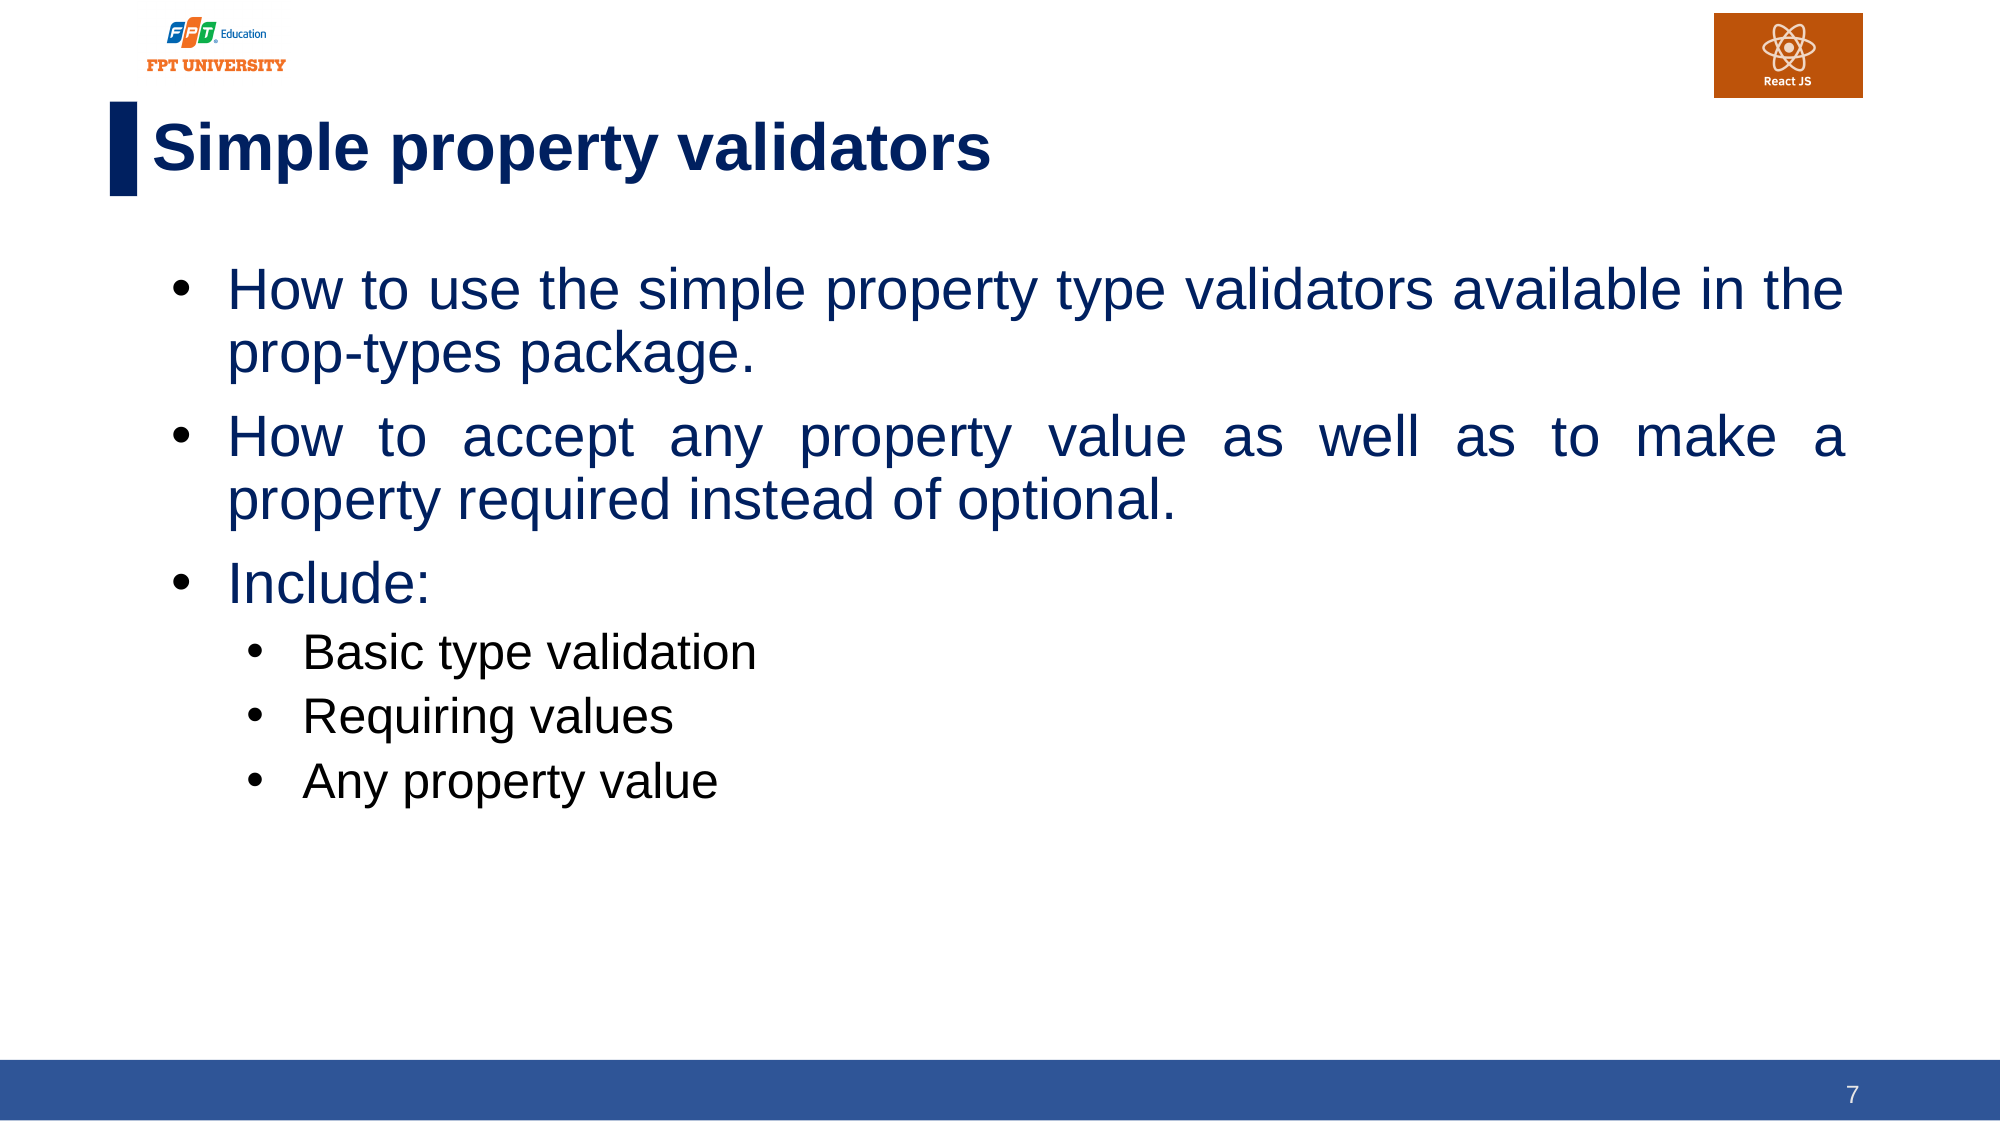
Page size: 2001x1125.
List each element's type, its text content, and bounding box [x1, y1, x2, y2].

slide_number 7 [1424, 1063, 1875, 1123]
list How to use the simple property type validators available in the prop-types package. How to accept any property value as well as to make a property required instead of optional. Include: Basic type validation Requiring values Any property value [137, 251, 1863, 966]
picture [137, 1, 291, 86]
title Simple property validators [137, 101, 1863, 197]
